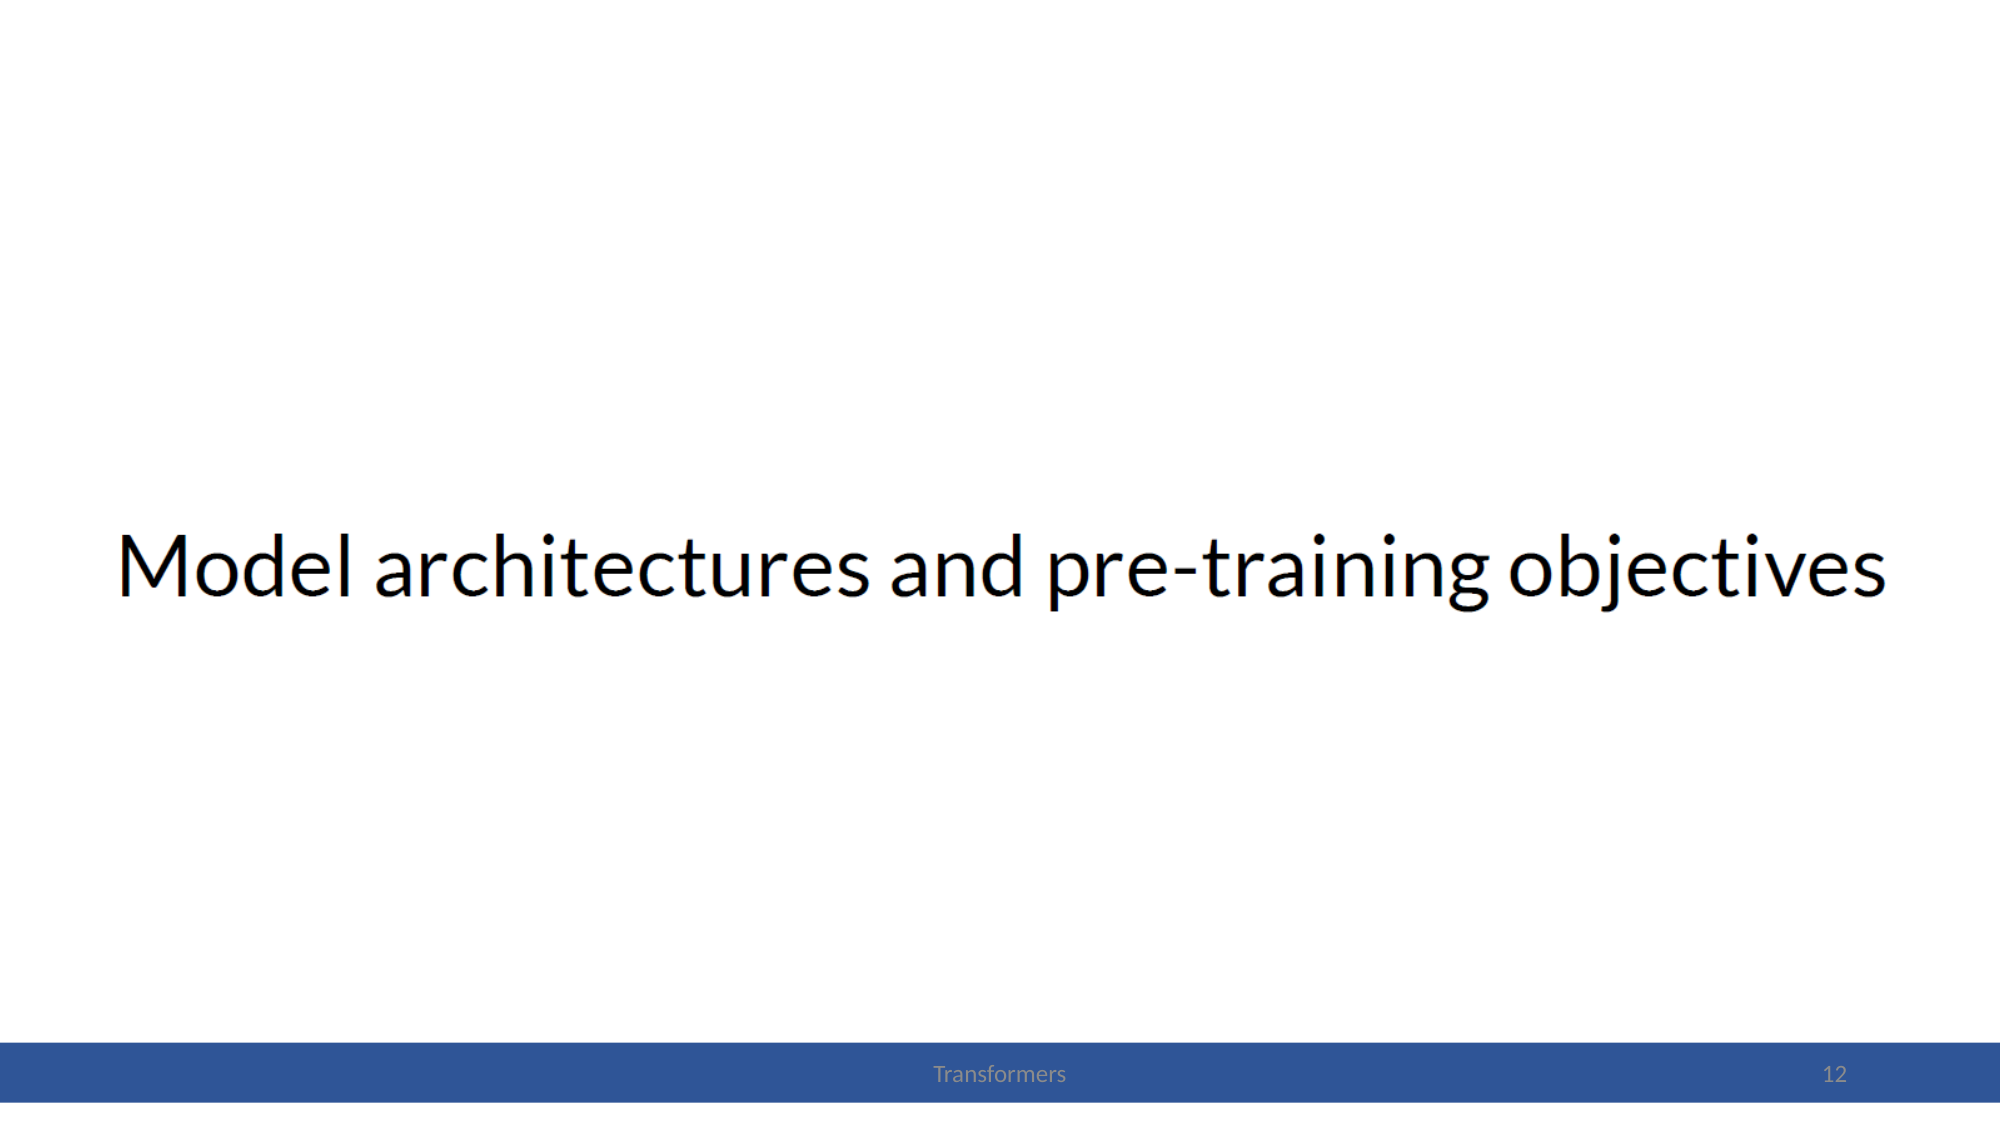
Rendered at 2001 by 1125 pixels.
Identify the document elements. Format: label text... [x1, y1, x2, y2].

footer Transformers [1863, 1042, 2000, 1103]
picture [76, 456, 1924, 669]
footer Transformers [0, 1042, 1412, 1103]
slide_number 12 [1412, 1042, 1863, 1103]
